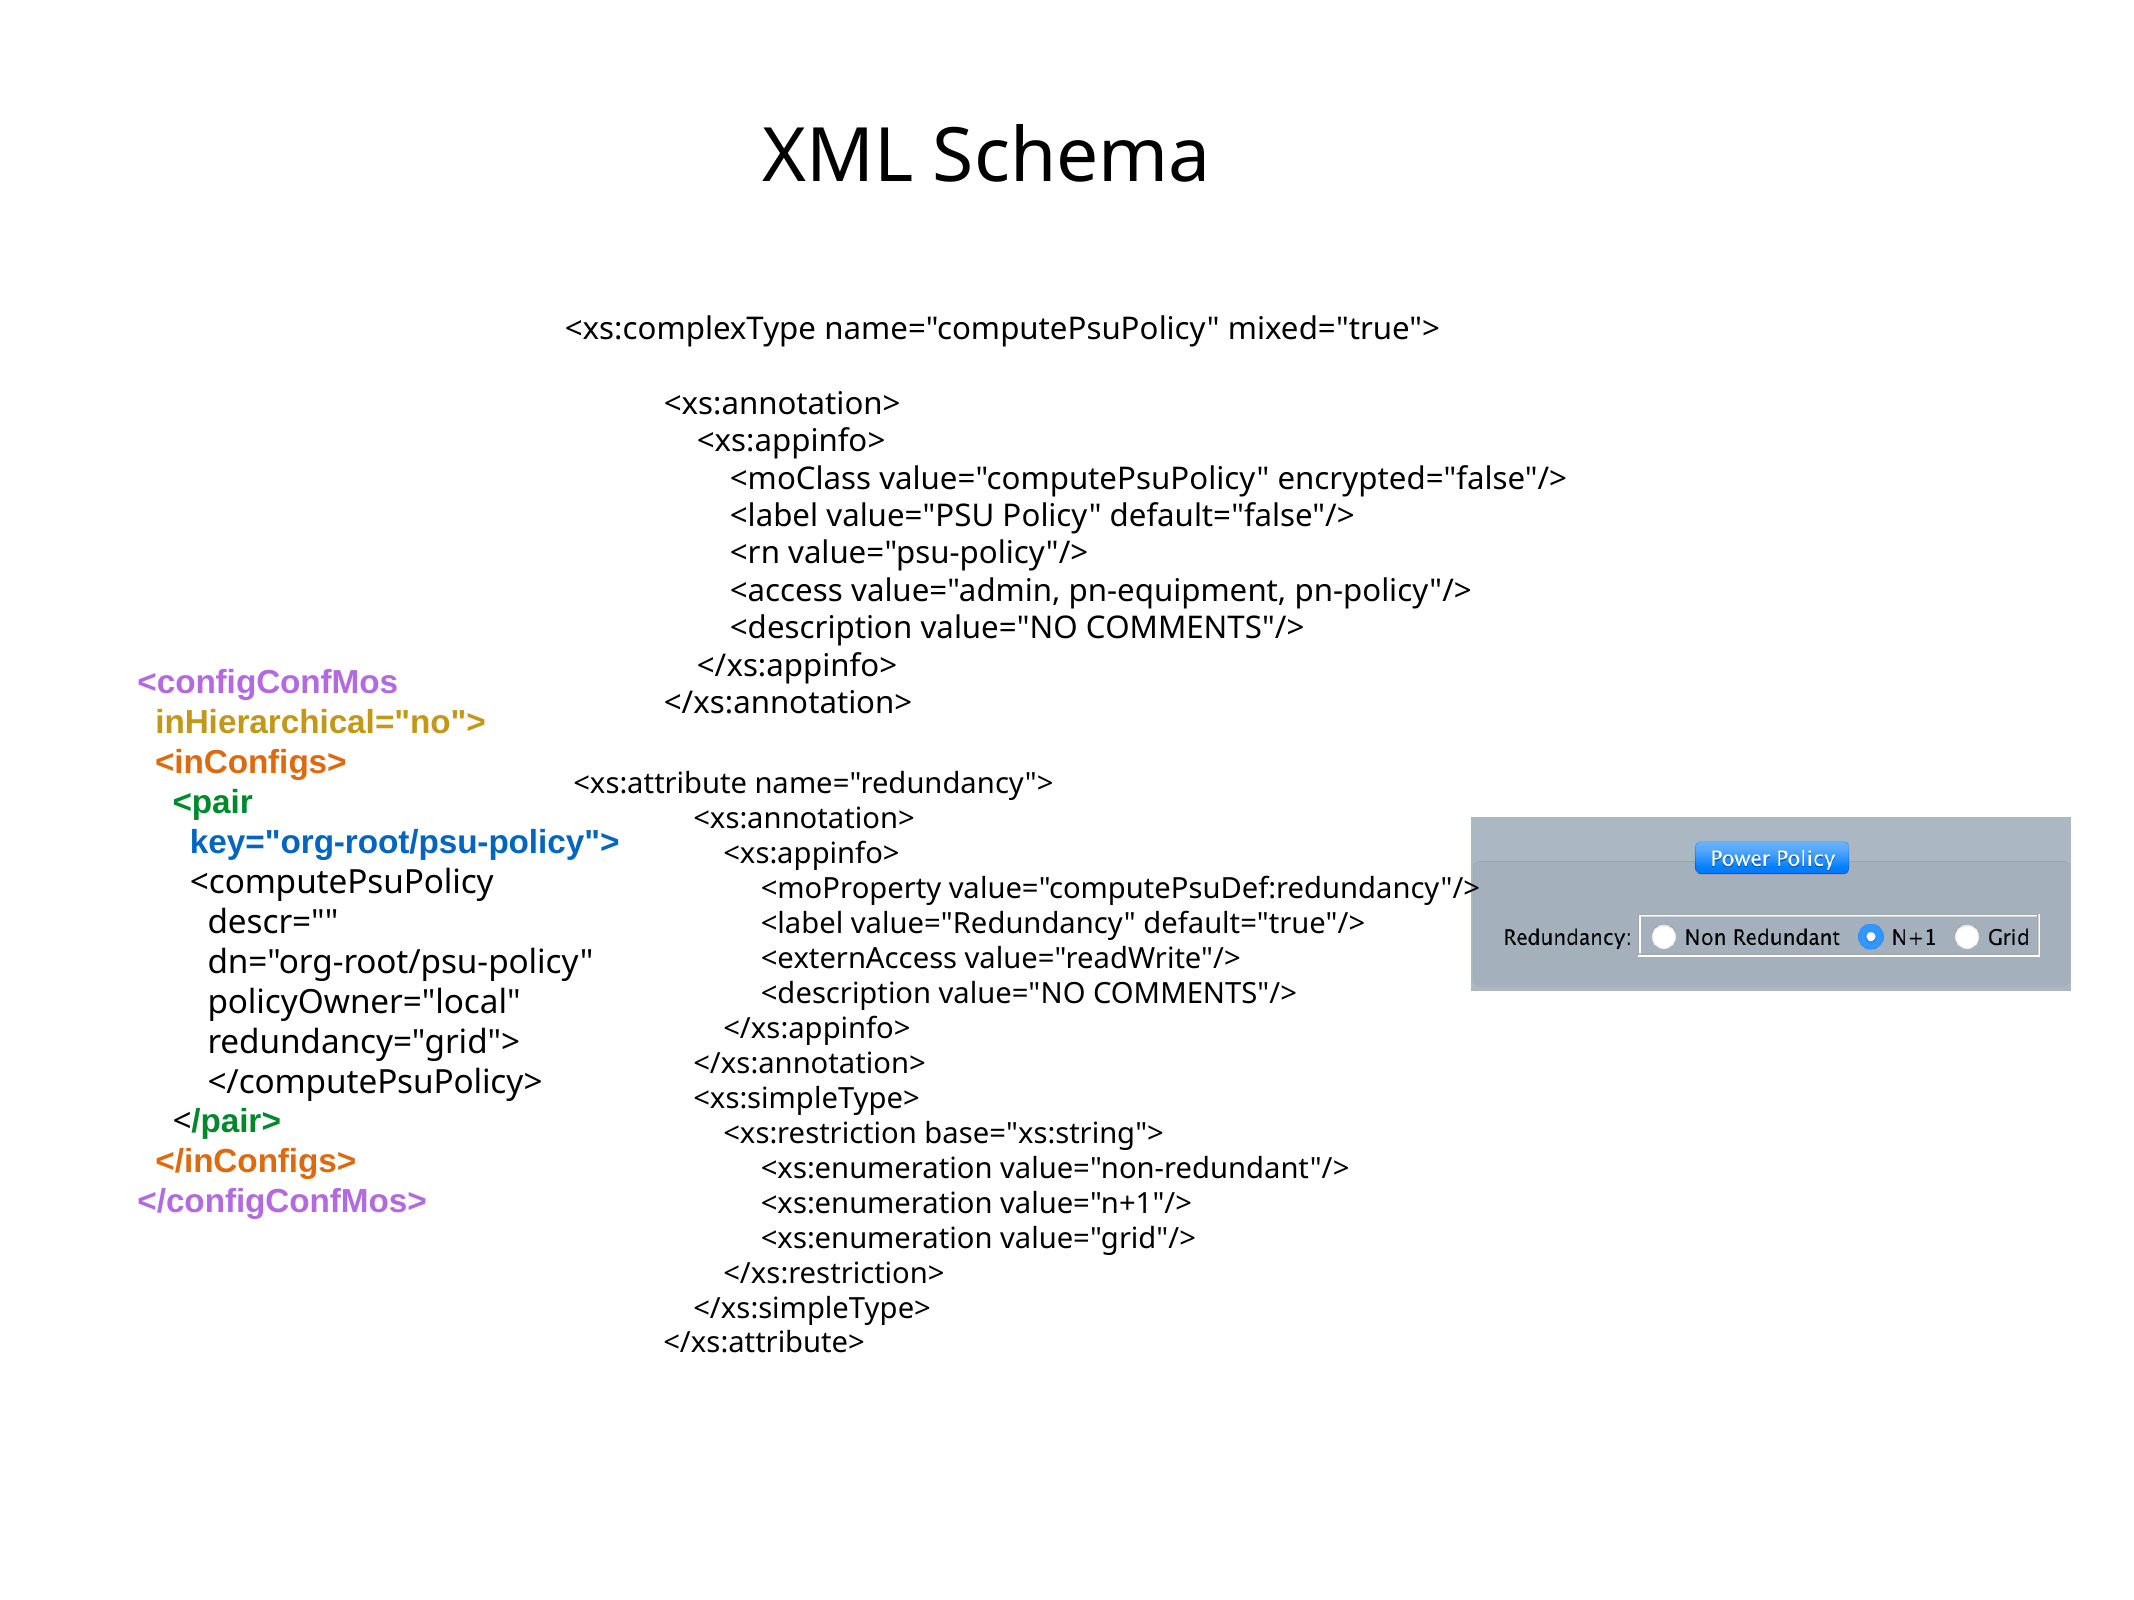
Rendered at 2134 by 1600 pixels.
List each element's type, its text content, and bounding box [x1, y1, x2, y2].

text_box <xs:complexType name="computePsuPolicy" mixed="true"> <xs:annotation> <xs:appinfo> <moClass value="computePsuPolicy" encrypted="false"/> <label value="PSU Policy" default="false"/> <rn value="psu-policy"/> <access value="admin, pn-equipment, pn-policy"/> <description value="NO COMMENTS"/> </xs:appinfo> </xs:annotation> [556, 299, 1577, 729]
text_box XML Schema [753, 97, 1220, 205]
picture [1471, 817, 2071, 991]
text_box <xs:attribute name="redundancy"> <xs:annotation> <xs:appinfo> <moProperty value="computePsuDef:redundancy"/> <label value="Redundancy" default="true"/> <externAccess value="readWrite"/> <description value="NO COMMENTS"/> </xs:appinfo> </xs:annotation> <xs:simpleType> <xs:restriction base="xs:string"> <xs:enumeration value="non-redundant"/> <xs:enumeration value="n+1"/> <xs:enumeration value="grid"/> </xs:restriction> </xs:simpleType> </xs:attribute> [565, 756, 1490, 1368]
text_box <configConfMos inHierarchical="no"> <inConfigs> <pair key="org-root/psu-policy"> <computePsuPolicy descr="" dn="org-root/psu-policy" policyOwner="local" redundancy="grid"> </computePsuPolicy> </pair> </inConfigs> </configConfMos> [129, 652, 629, 1228]
